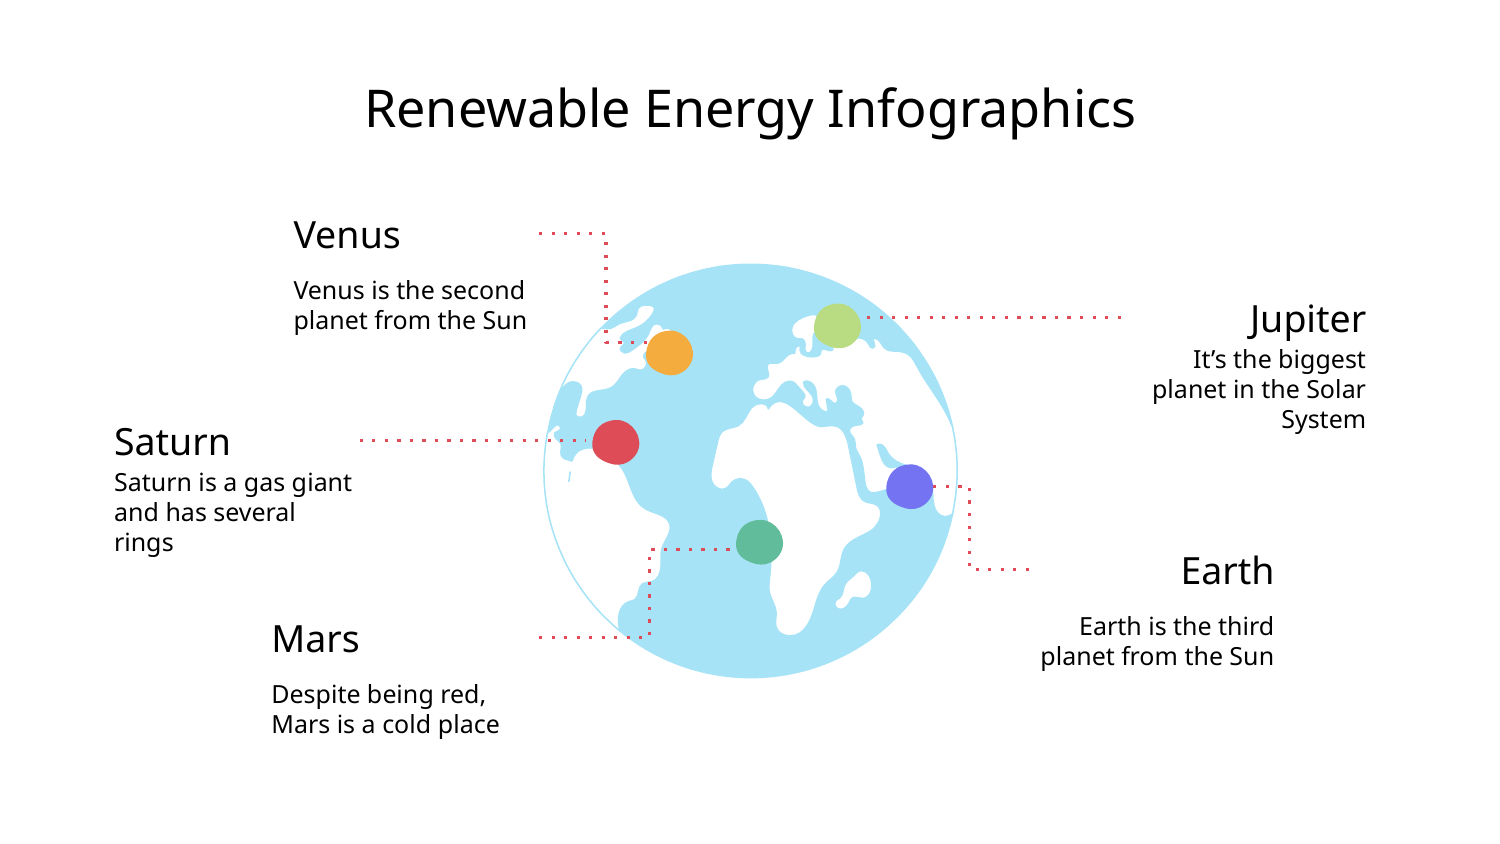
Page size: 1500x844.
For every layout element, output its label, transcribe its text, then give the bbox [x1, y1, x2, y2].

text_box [542, 264, 958, 678]
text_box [1028, 534, 1275, 676]
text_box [113, 404, 361, 547]
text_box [271, 601, 518, 744]
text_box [538, 233, 674, 343]
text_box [1120, 281, 1367, 424]
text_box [293, 198, 540, 341]
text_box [538, 549, 760, 638]
title Renewable Energy Infographics [75, 67, 1427, 146]
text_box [910, 486, 1030, 570]
